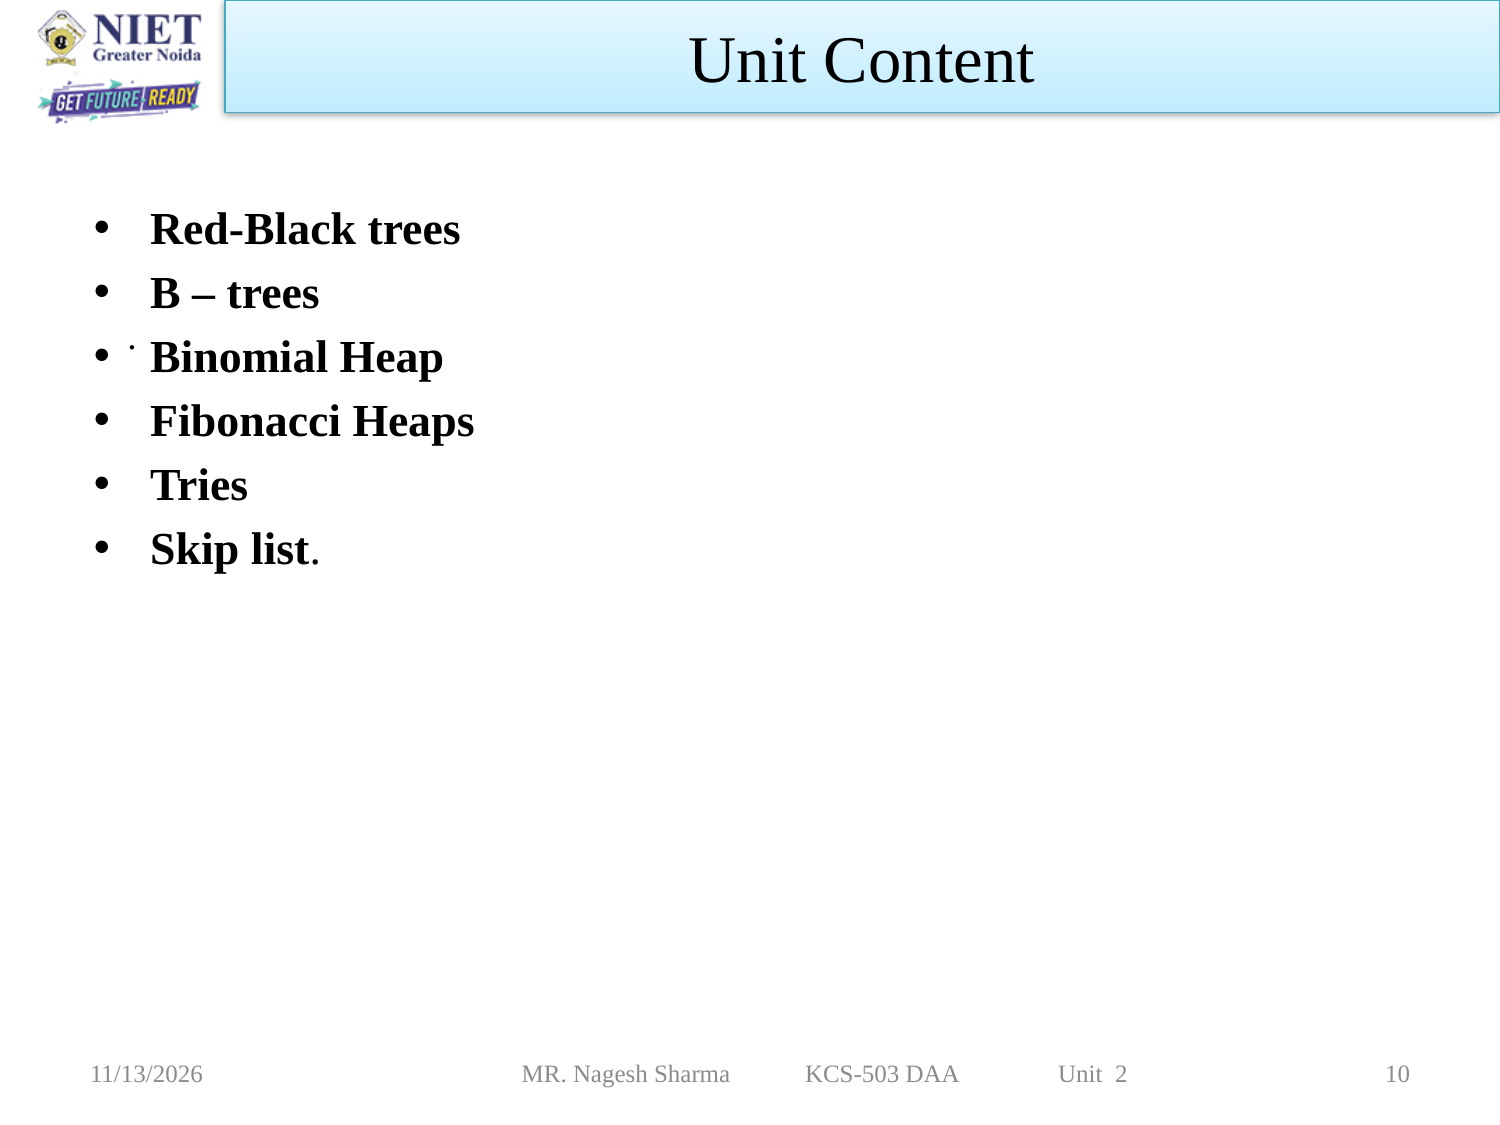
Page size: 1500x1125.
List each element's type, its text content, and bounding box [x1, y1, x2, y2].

text_box Unit Content [238, 0, 1500, 113]
footer MR. Nagesh Sharma KCS-503 DAA Unit 2 [412, 1042, 1074, 1103]
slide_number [75, 1042, 412, 1103]
list Red-Black trees B – trees Binomial Heap Fibonacci Heaps Tries Skip list. [79, 191, 1429, 934]
text_box . [112, 304, 1425, 365]
picture [0, 0, 238, 135]
slide_number 10 [1074, 1042, 1425, 1103]
